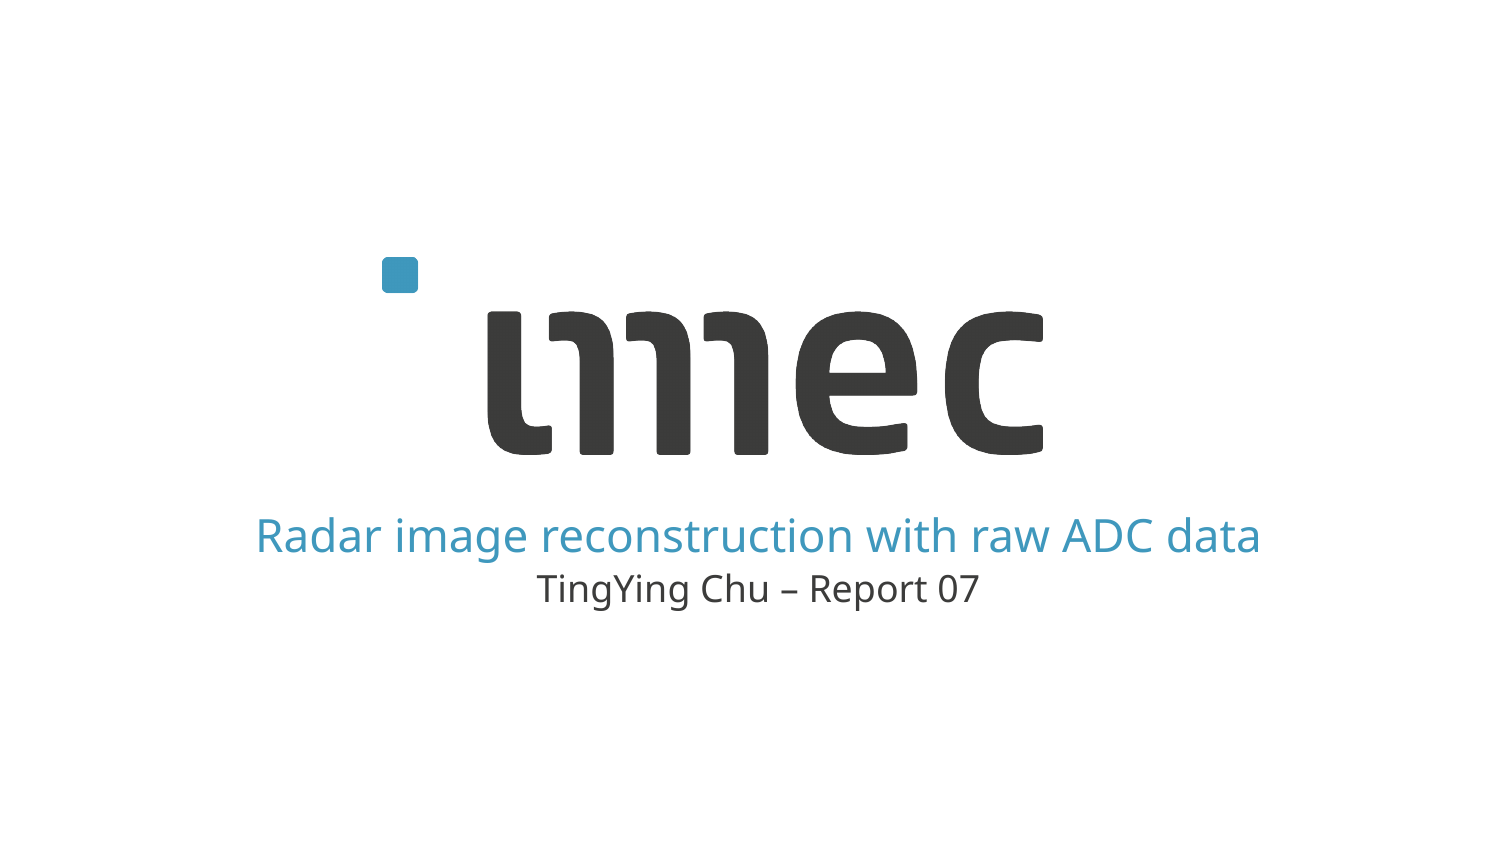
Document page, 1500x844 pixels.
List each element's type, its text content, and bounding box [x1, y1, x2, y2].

title Radar image reconstruction with raw ADC data [59, 499, 1441, 557]
subtitle TingYing Chu – Report 07 [59, 557, 1441, 619]
picture [382, 257, 1043, 455]
